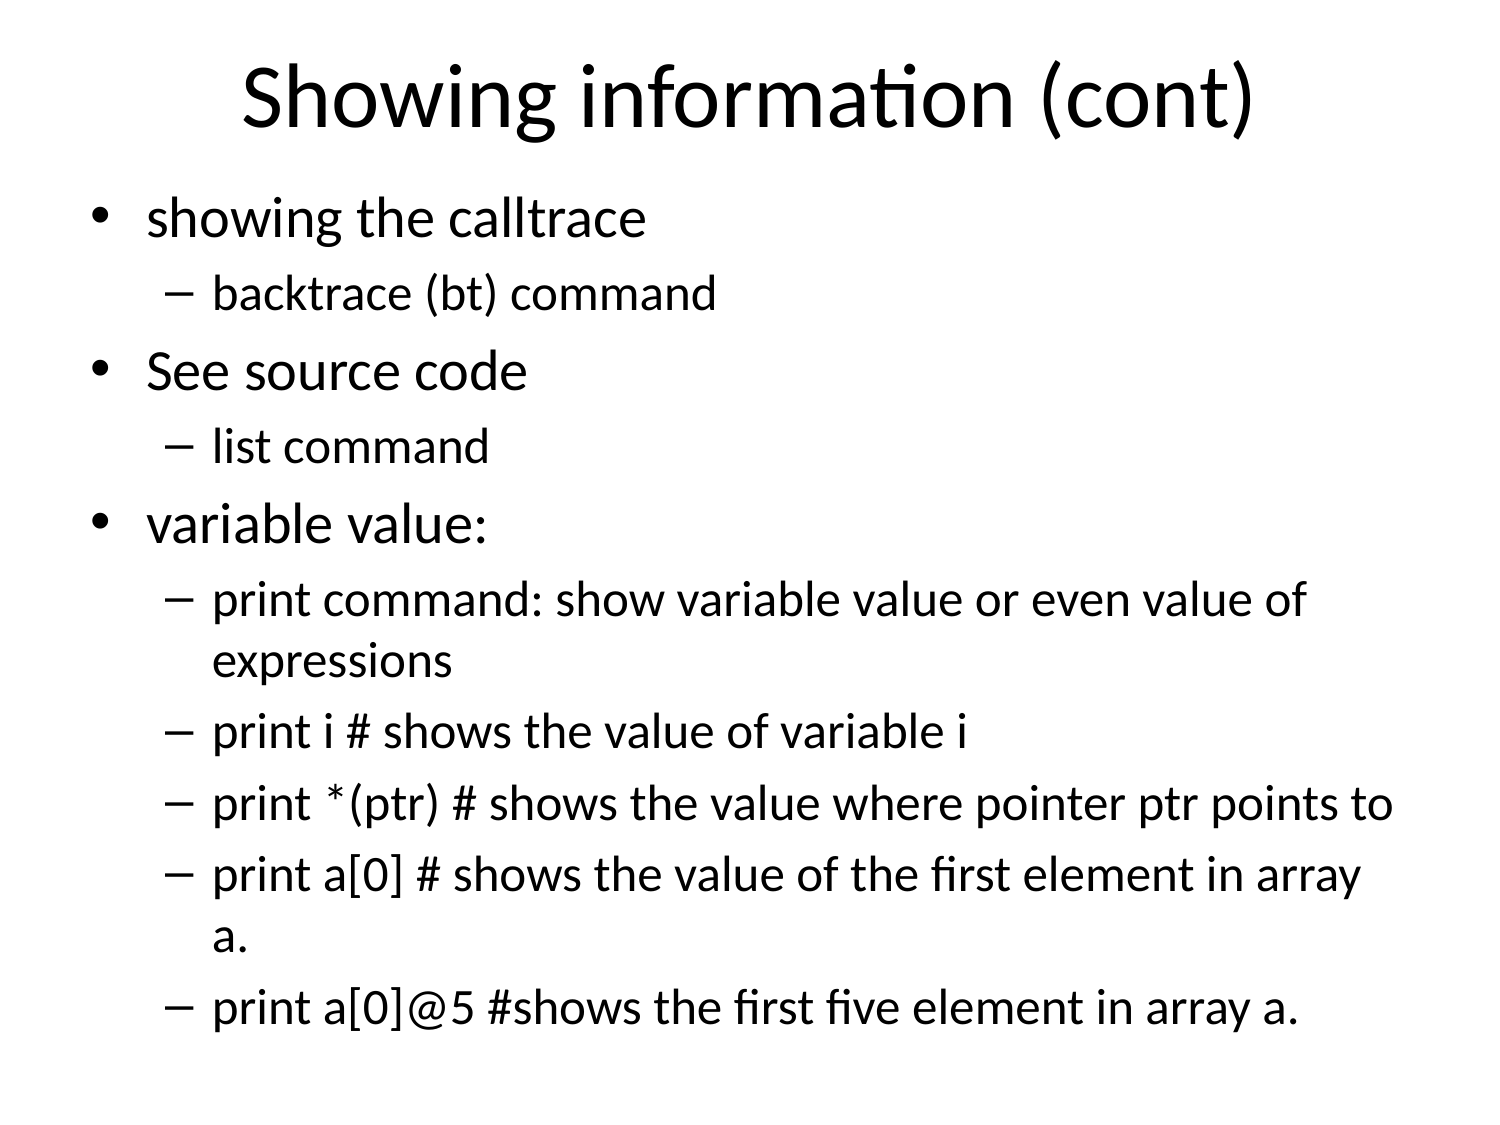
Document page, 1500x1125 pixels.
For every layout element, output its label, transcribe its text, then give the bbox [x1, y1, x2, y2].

title Showing information (cont) [75, 0, 1425, 171]
list showing the calltrace backtrace (bt) command See source code list command variable value: print command: show variable value or even value of expressions print i # shows the value of variable i print *(ptr) # shows the value where pointer ptr points to print a[0] # shows the value of the first element in array a. print a[0]@5 #shows the first five element in array a. [75, 171, 1425, 1078]
